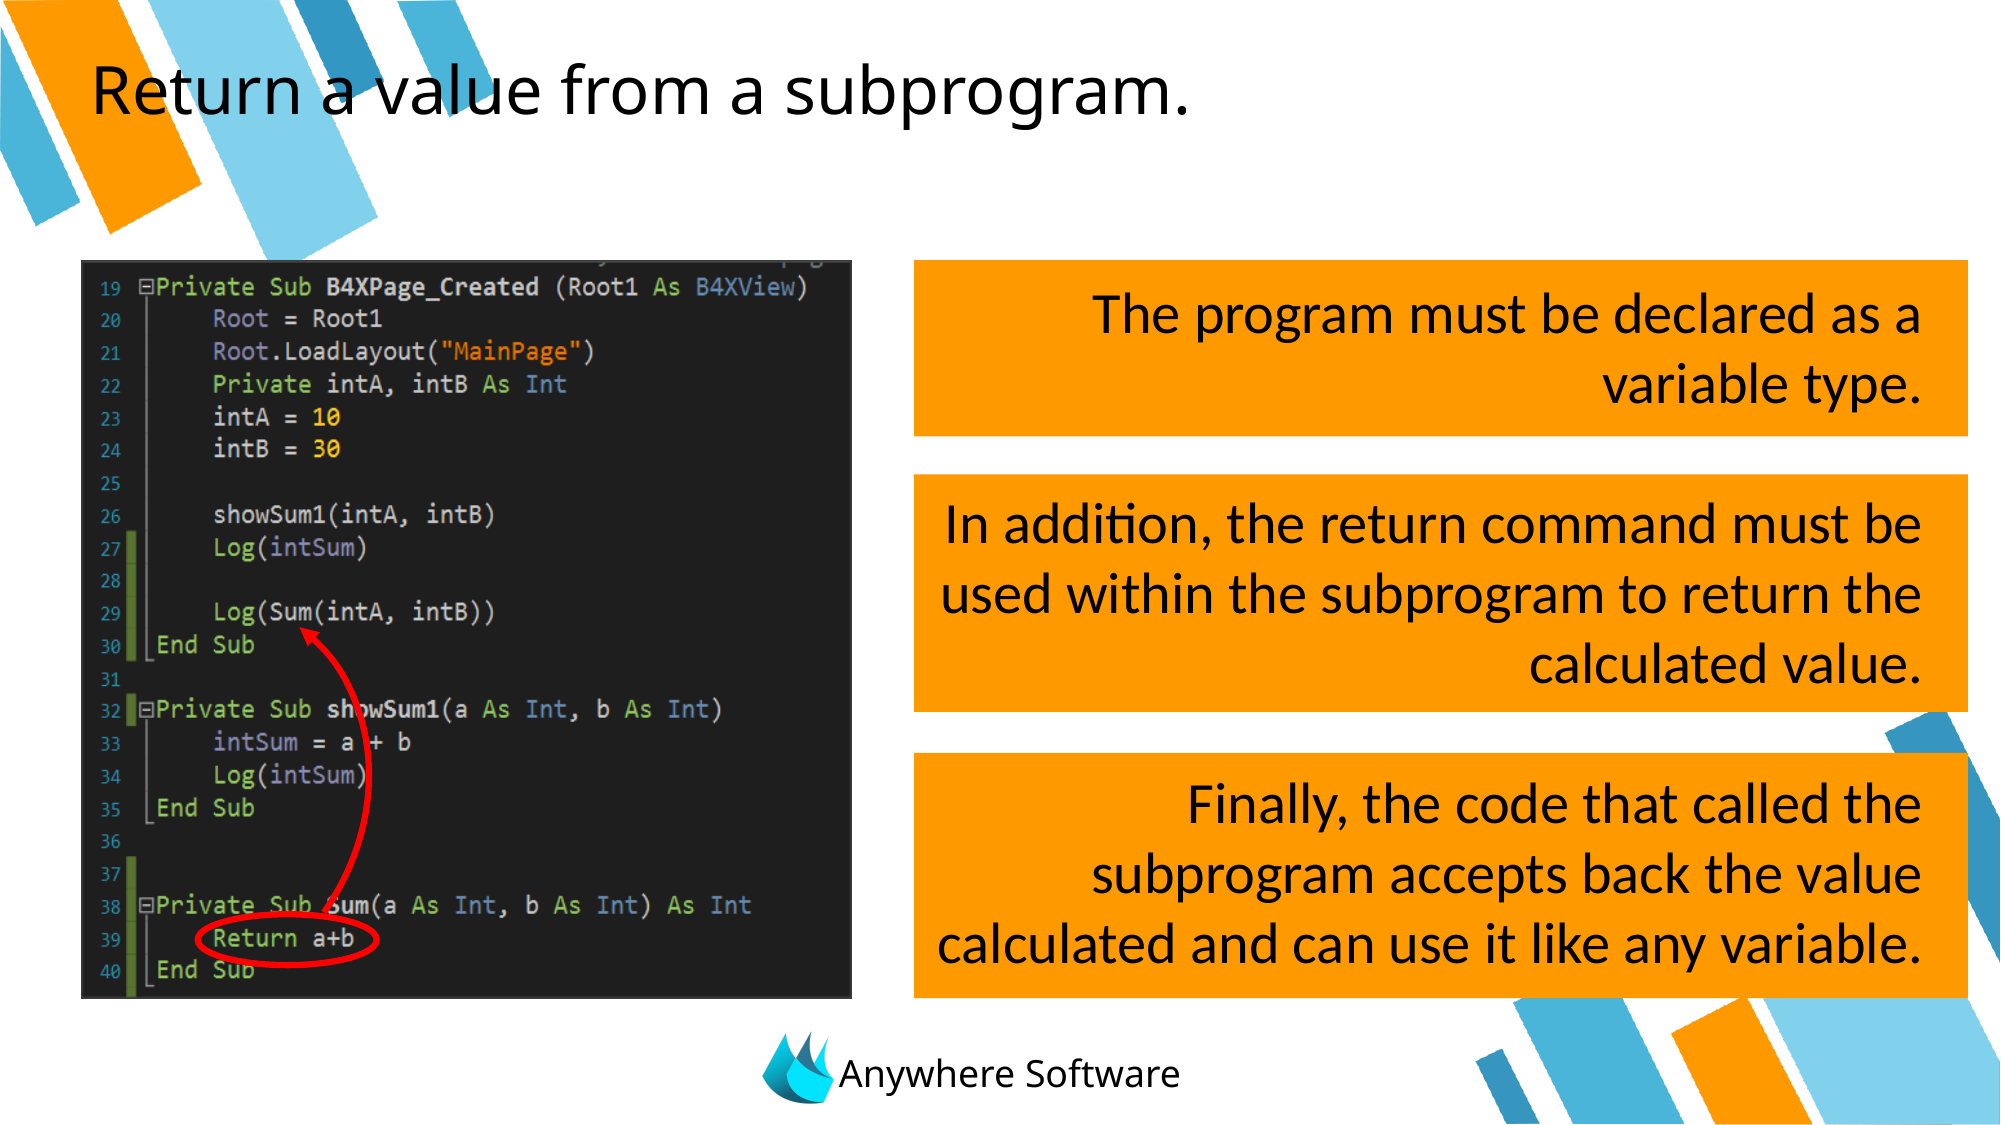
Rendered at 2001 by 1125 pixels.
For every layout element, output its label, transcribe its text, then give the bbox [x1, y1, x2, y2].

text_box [0, 260, 852, 1022]
text_box [1938, 473, 1969, 713]
text_box The program must be declared as a variable type. In addition, the return command must be used within the subprogram to return the calculated value. Finally, the code that called the subprogram accepts back the value calculated and can use it like any variable. [914, 268, 1938, 983]
title Return a value from a subprogram. [75, 22, 1863, 165]
text_box [913, 259, 1969, 438]
text_box [913, 752, 1969, 999]
picture [0, 0, 2000, 1125]
